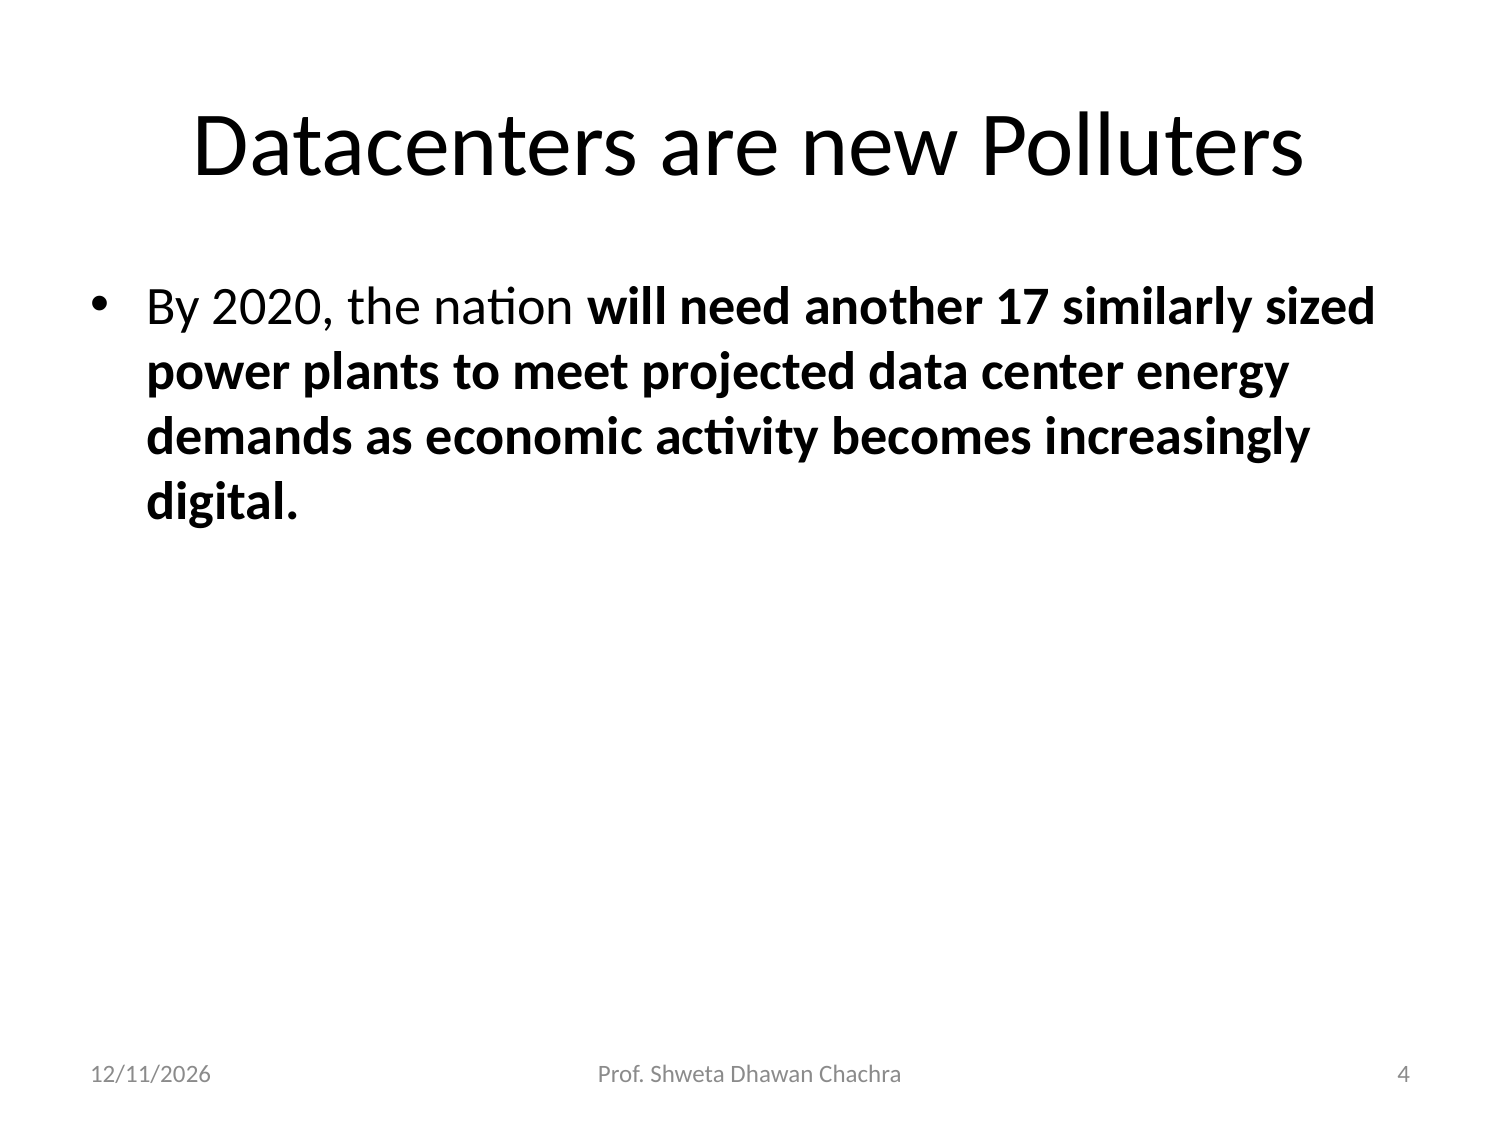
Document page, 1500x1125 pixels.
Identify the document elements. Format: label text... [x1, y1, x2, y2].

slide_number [75, 1042, 425, 1103]
footer Prof. Shweta Dhawan Chachra [512, 1042, 988, 1103]
list By 2020, the nation will need another 17 similarly sized power plants to meet projected data center energy demands as economic activity becomes increasingly digital. [75, 262, 1425, 1005]
title Datacenters are new Polluters [75, 45, 1425, 233]
slide_number 4 [1074, 1042, 1425, 1103]
